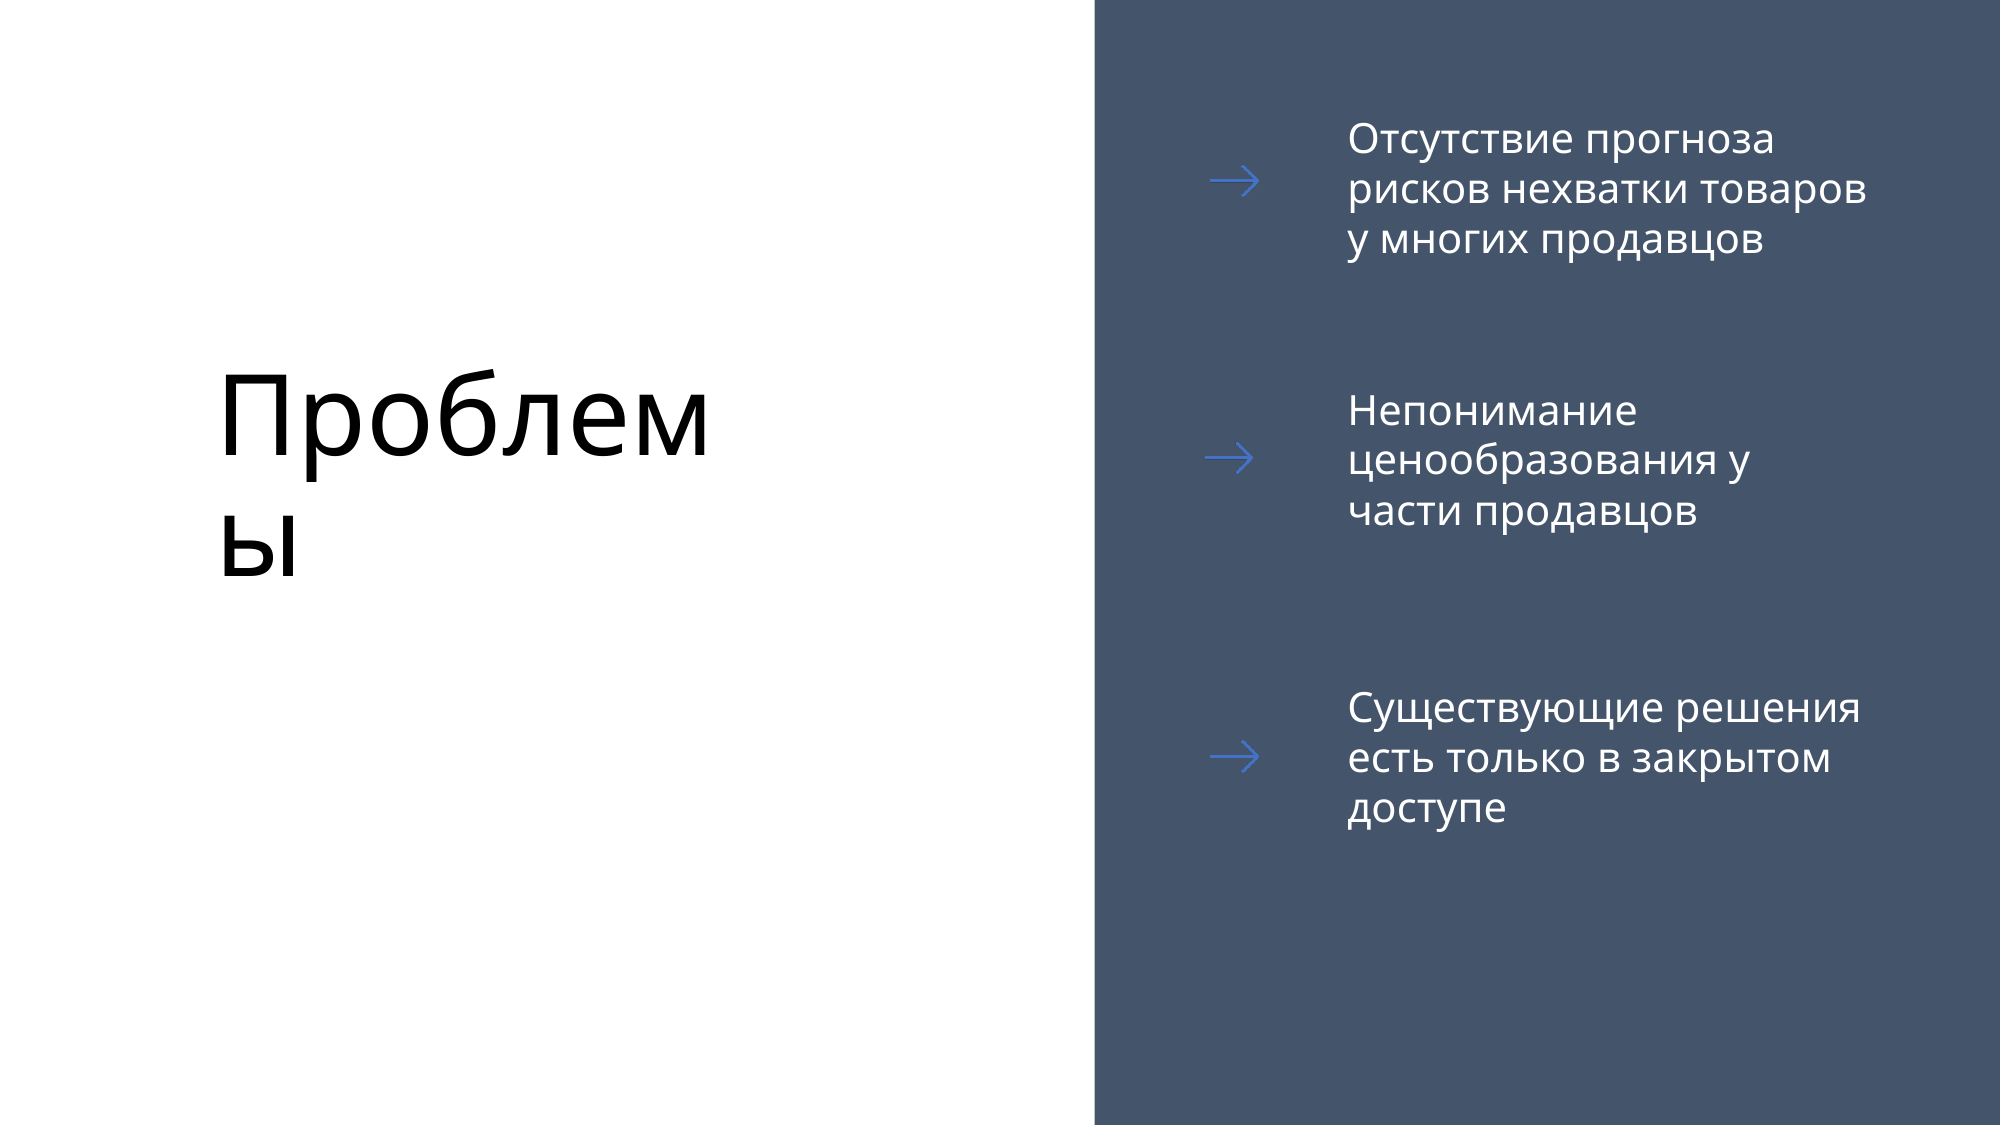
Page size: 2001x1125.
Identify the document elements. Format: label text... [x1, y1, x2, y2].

text_box Непонимание ценообразования у части продавцов [1347, 383, 1835, 534]
picture [1208, 154, 1259, 204]
text_box Существующие решения есть только в закрытом доступе [1347, 680, 1879, 831]
text_box [1093, 0, 2000, 1125]
text_box Отсутствие прогноза рисков нехватки товаров у многих продавцов [1347, 111, 1897, 262]
picture [1208, 729, 1259, 780]
picture [1203, 431, 1253, 481]
text_box Проблемы [215, 358, 790, 602]
